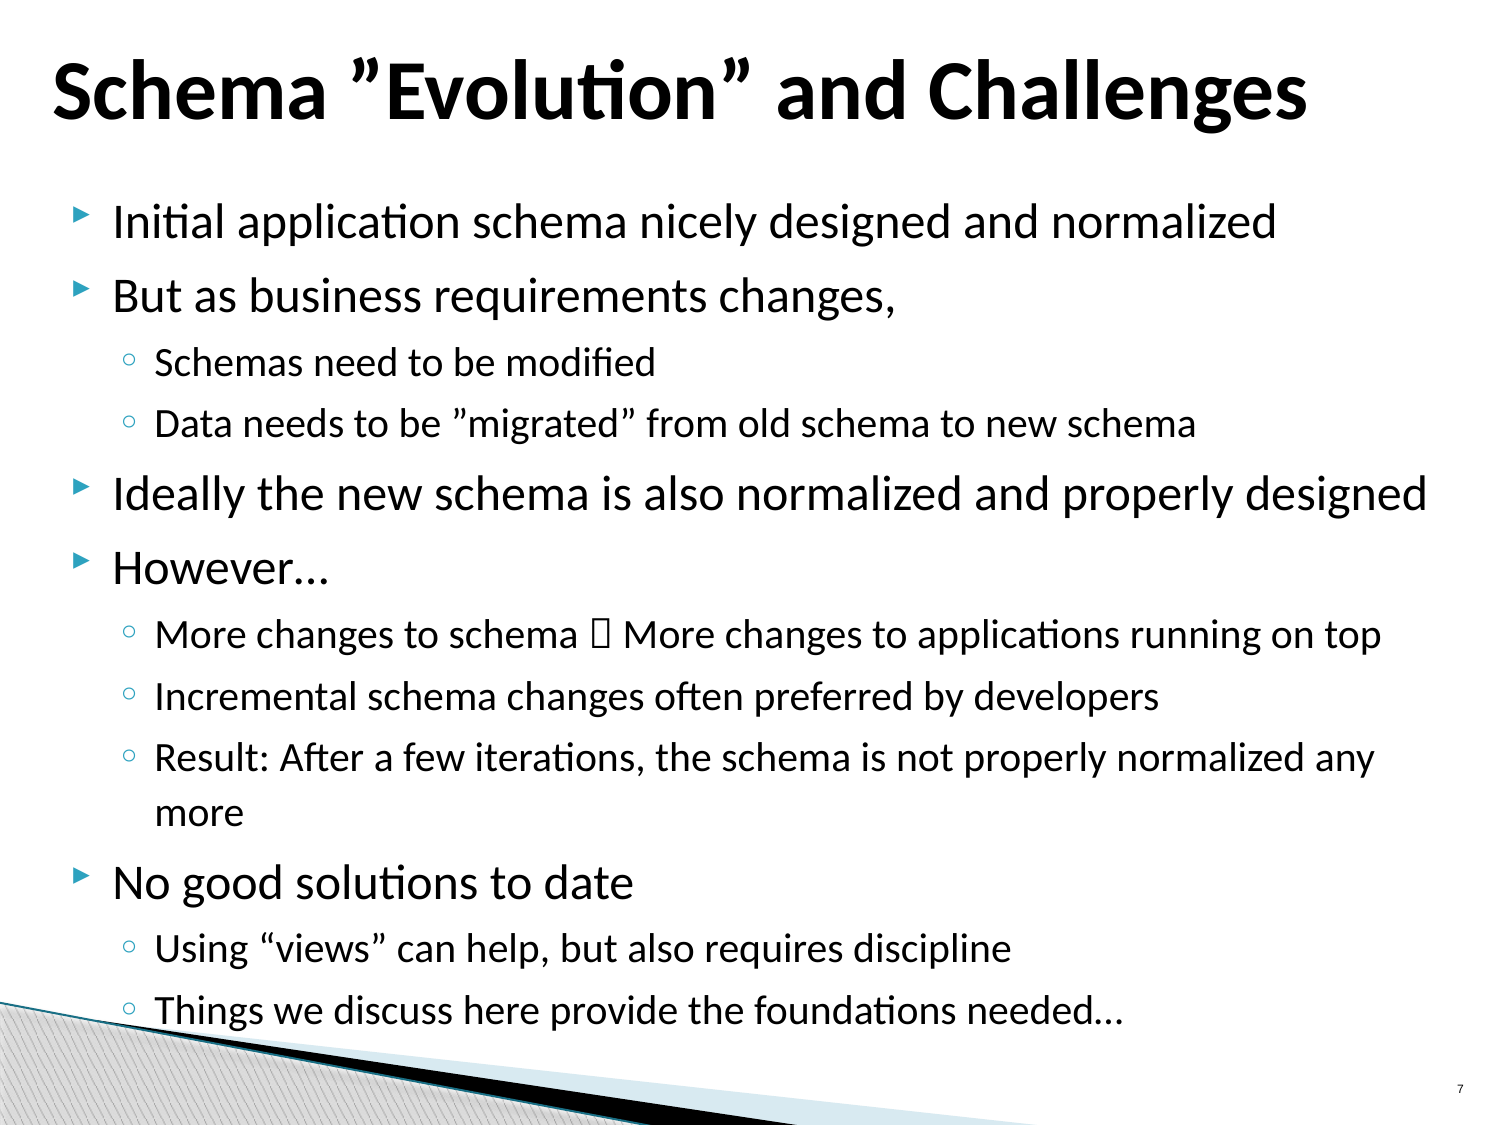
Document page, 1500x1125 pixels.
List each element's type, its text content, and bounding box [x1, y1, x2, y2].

table_cell 1977 [0, 1006, 633, 1125]
slide_number 7 [1418, 1051, 1479, 1112]
title Schema ”Evolution” and Challenges [37, 24, 1425, 145]
list Initial application schema nicely designed and normalized But as business requirements changes, Schemas need to be modified Data needs to be ”migrated” from old schema to new schema Ideally the new schema is also normalized and properly designed However… More changes to schema  More changes to applications running on top Incremental schema changes often preferred by developers Result: After a few iterations, the schema is not properly normalized any more No good solutions to date Using “views” can help, but also requires discipline Things we discuss here provide the foundations needed… [37, 174, 1463, 1013]
